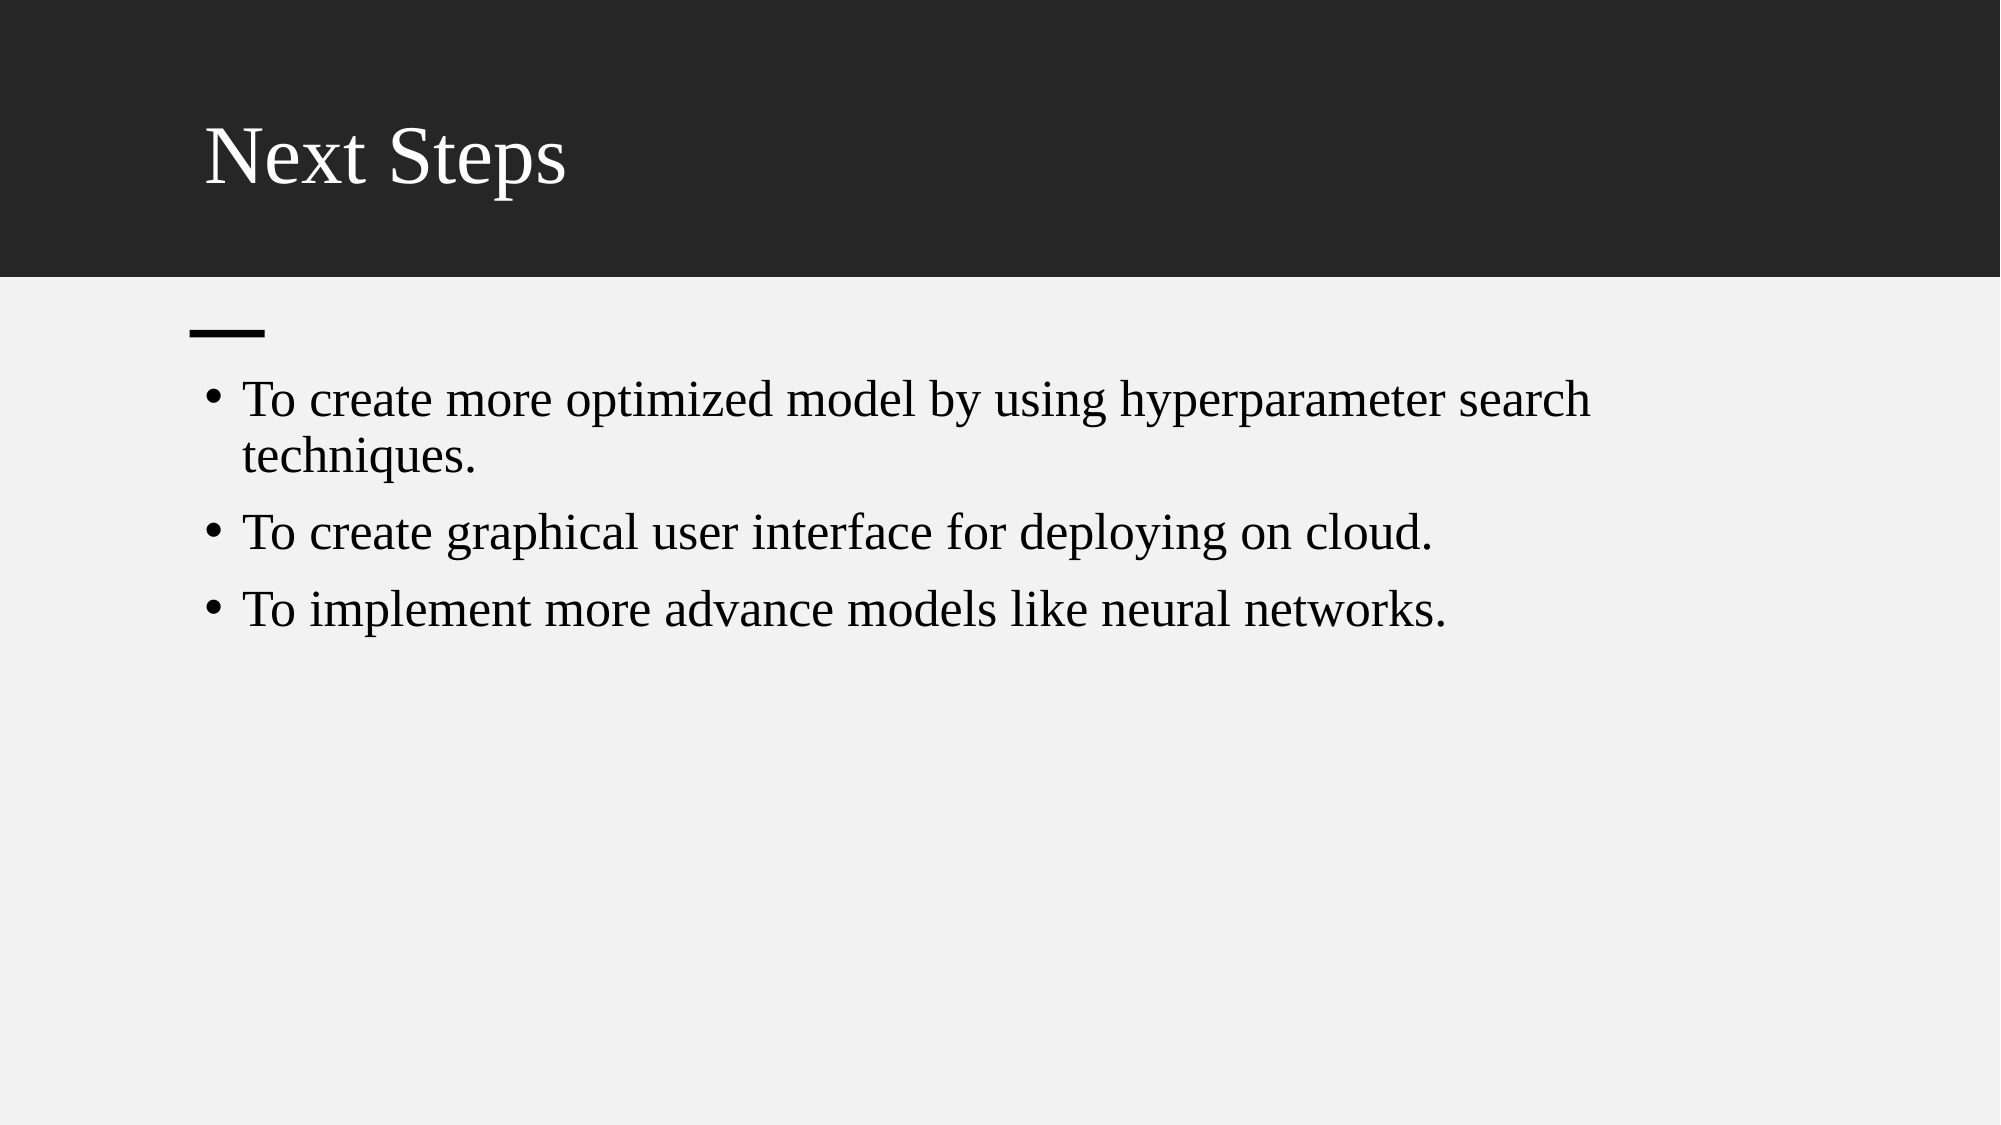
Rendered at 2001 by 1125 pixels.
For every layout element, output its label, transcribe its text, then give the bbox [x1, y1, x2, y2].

text_box [0, 276, 2000, 1125]
list To create more optimized model by using hyperparameter search techniques. To create graphical user interface for deploying on cloud. To implement more advance models like neural networks. [189, 363, 1811, 1014]
title Next Steps [189, 104, 1812, 253]
text_box [189, 329, 266, 338]
text_box [0, 0, 2000, 276]
